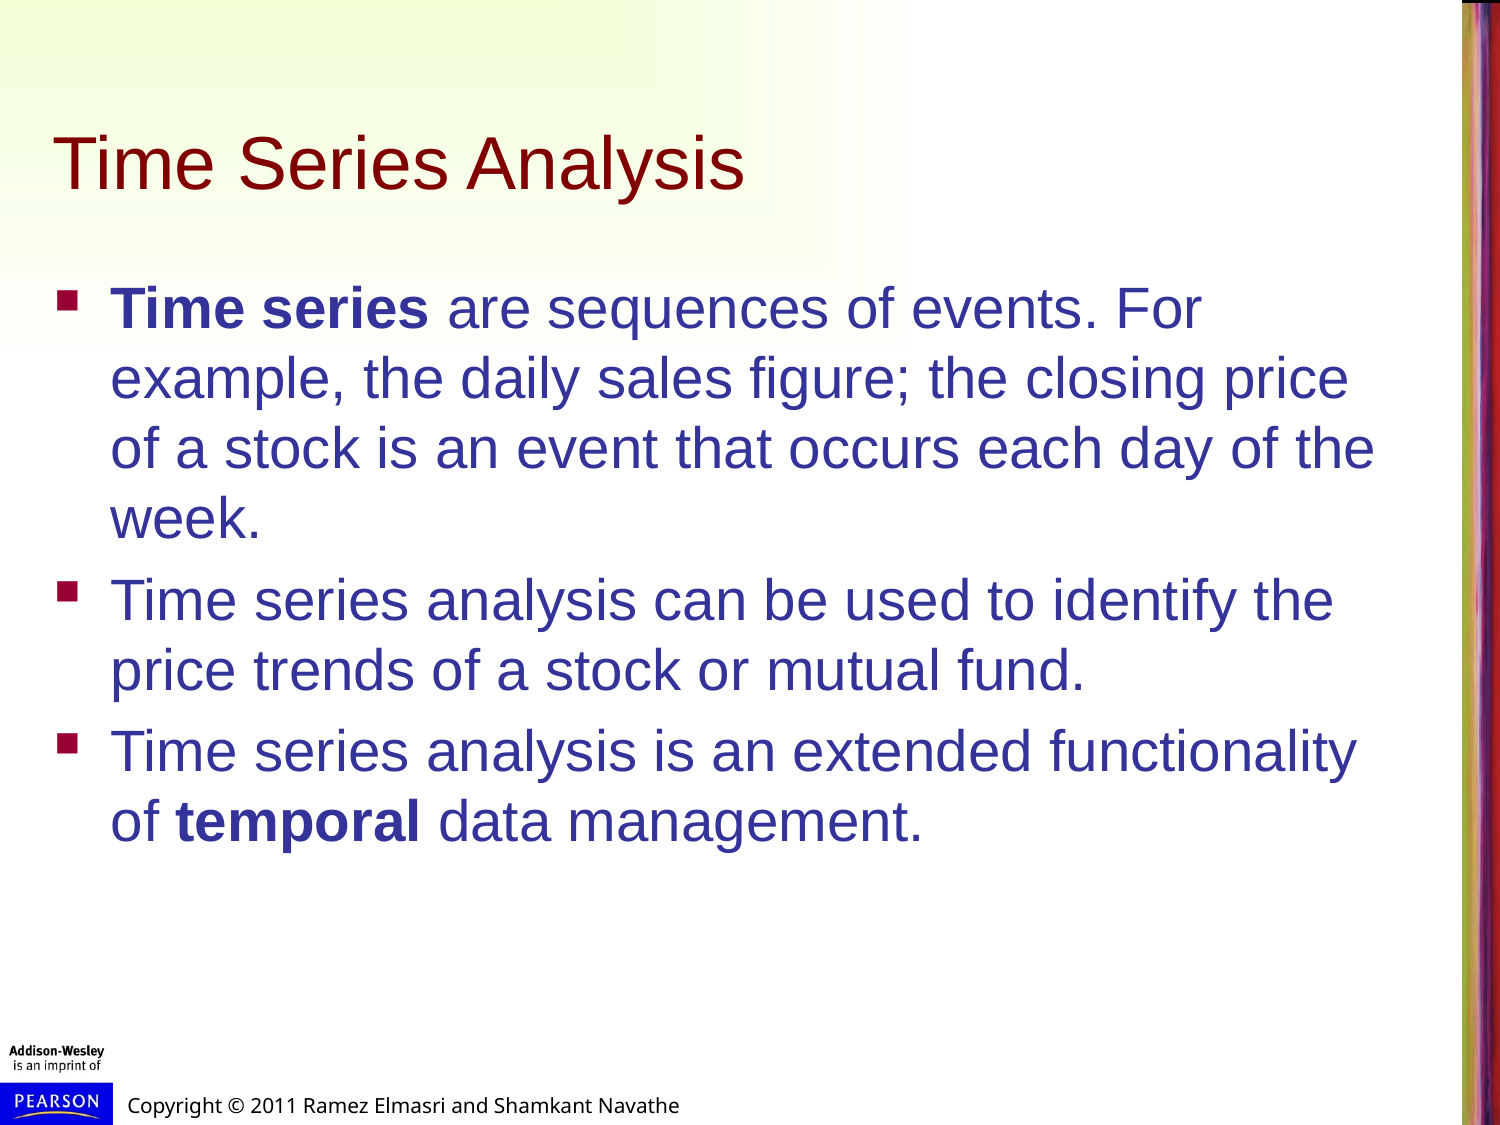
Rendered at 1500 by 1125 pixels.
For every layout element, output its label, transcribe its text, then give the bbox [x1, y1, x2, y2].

list Time series are sequences of events. For example, the daily sales figure; the closing price of a stock is an event that occurs each day of the week. Time series analysis can be used to identify the price trends of a stock or mutual fund. Time series analysis is an extended functionality of temporal data management. [39, 262, 1400, 1013]
title Time Series Analysis [37, 49, 1317, 213]
picture [0, 1040, 113, 1125]
picture [1462, 0, 1500, 1125]
